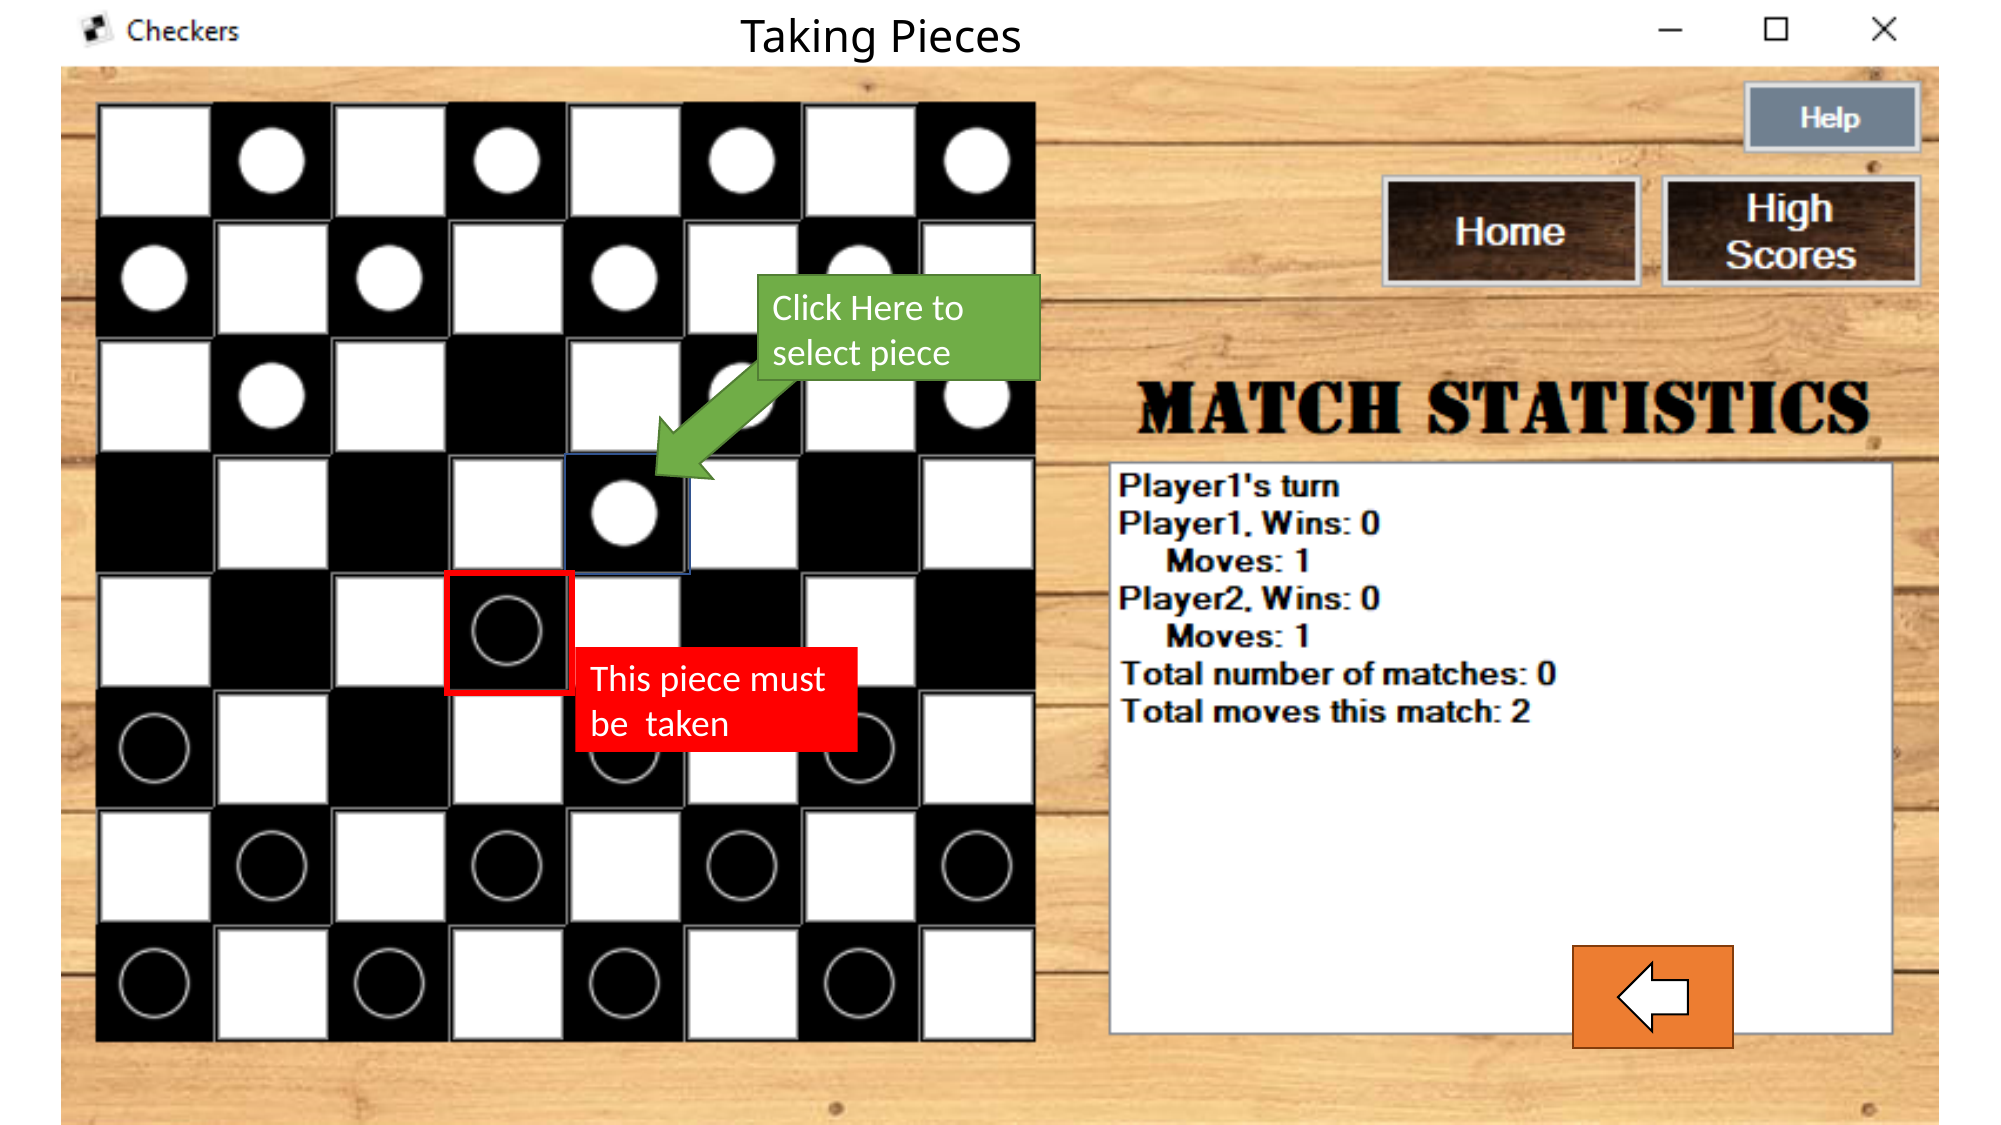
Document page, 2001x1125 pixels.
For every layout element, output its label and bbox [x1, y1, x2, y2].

picture [61, 0, 1939, 1125]
text_box [627, 275, 1041, 440]
